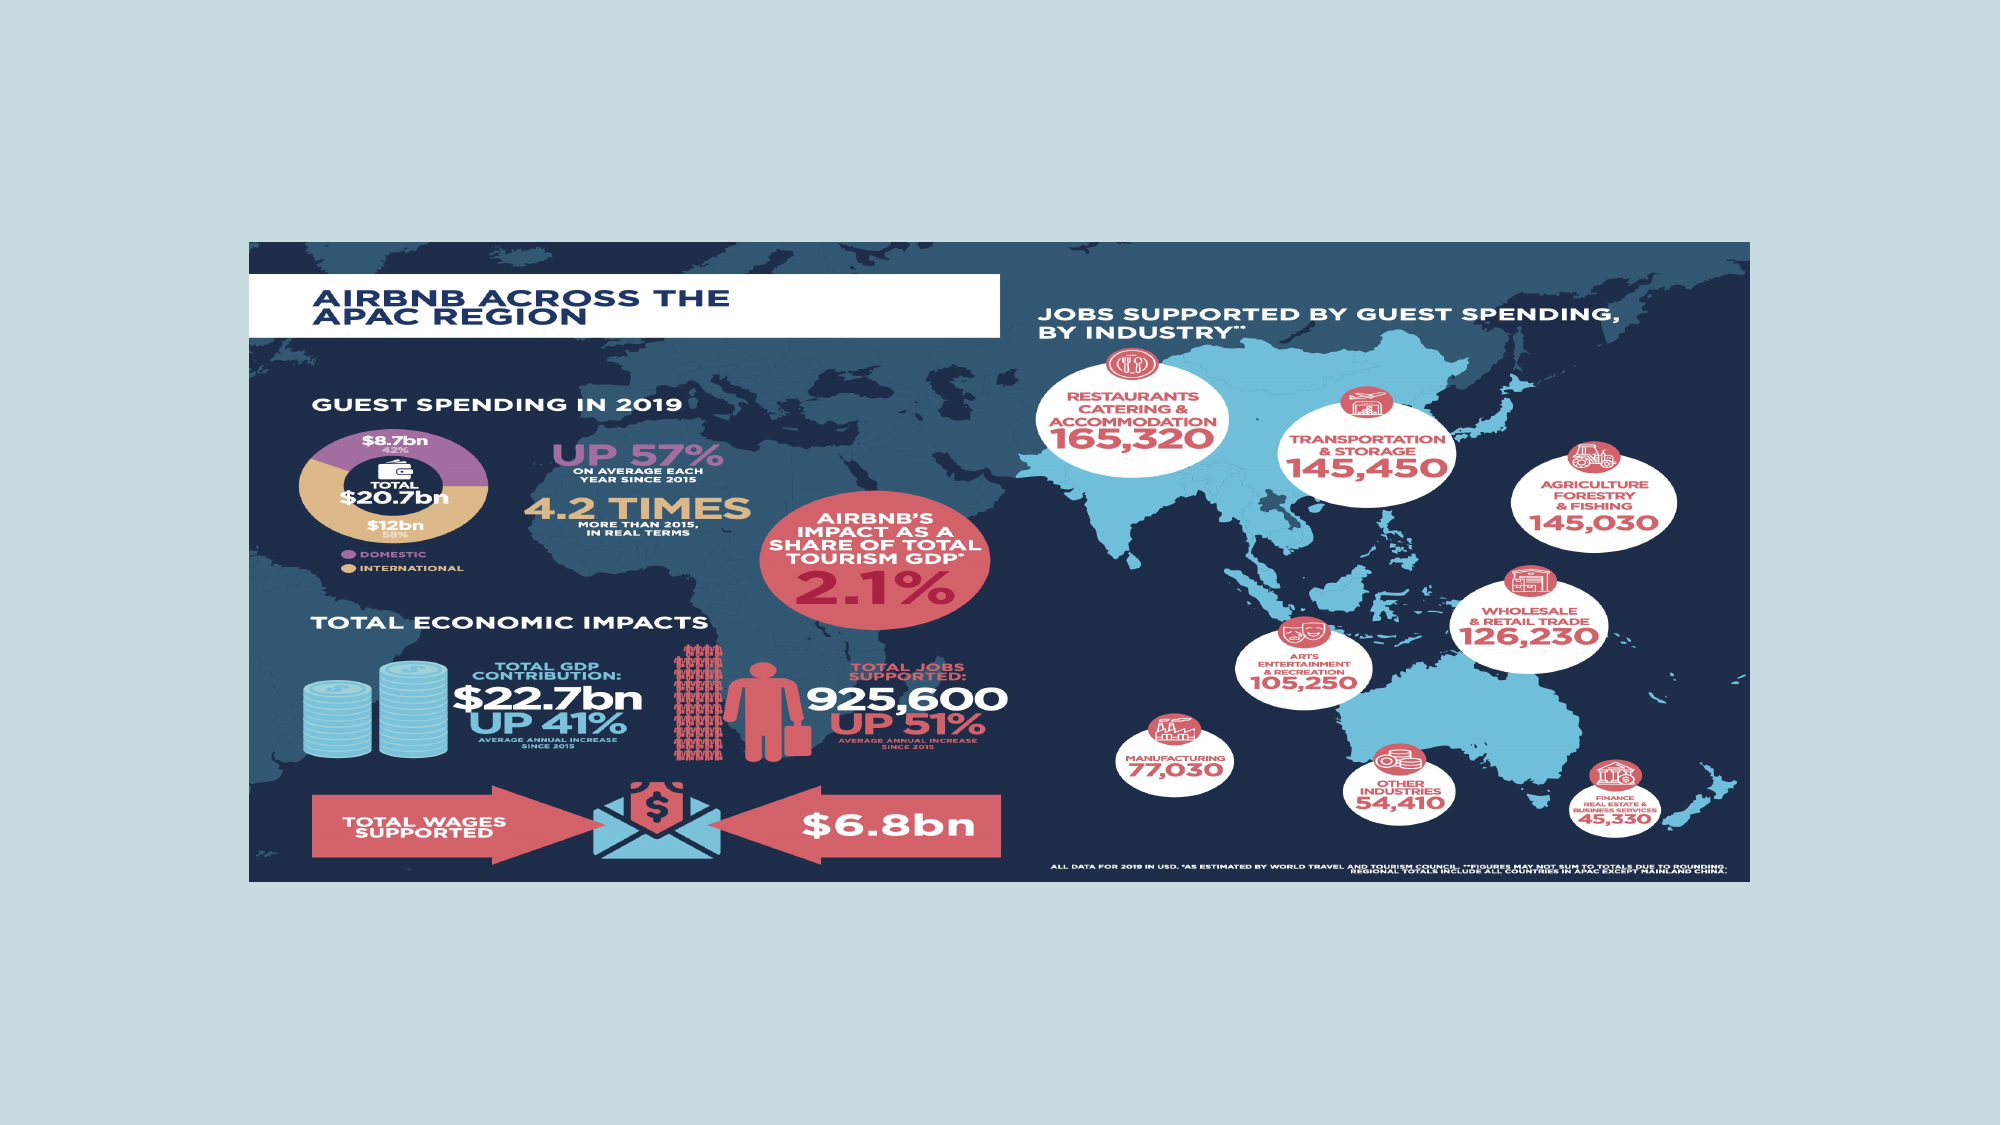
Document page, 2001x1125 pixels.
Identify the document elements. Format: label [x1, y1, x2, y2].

picture [249, 242, 1750, 882]
